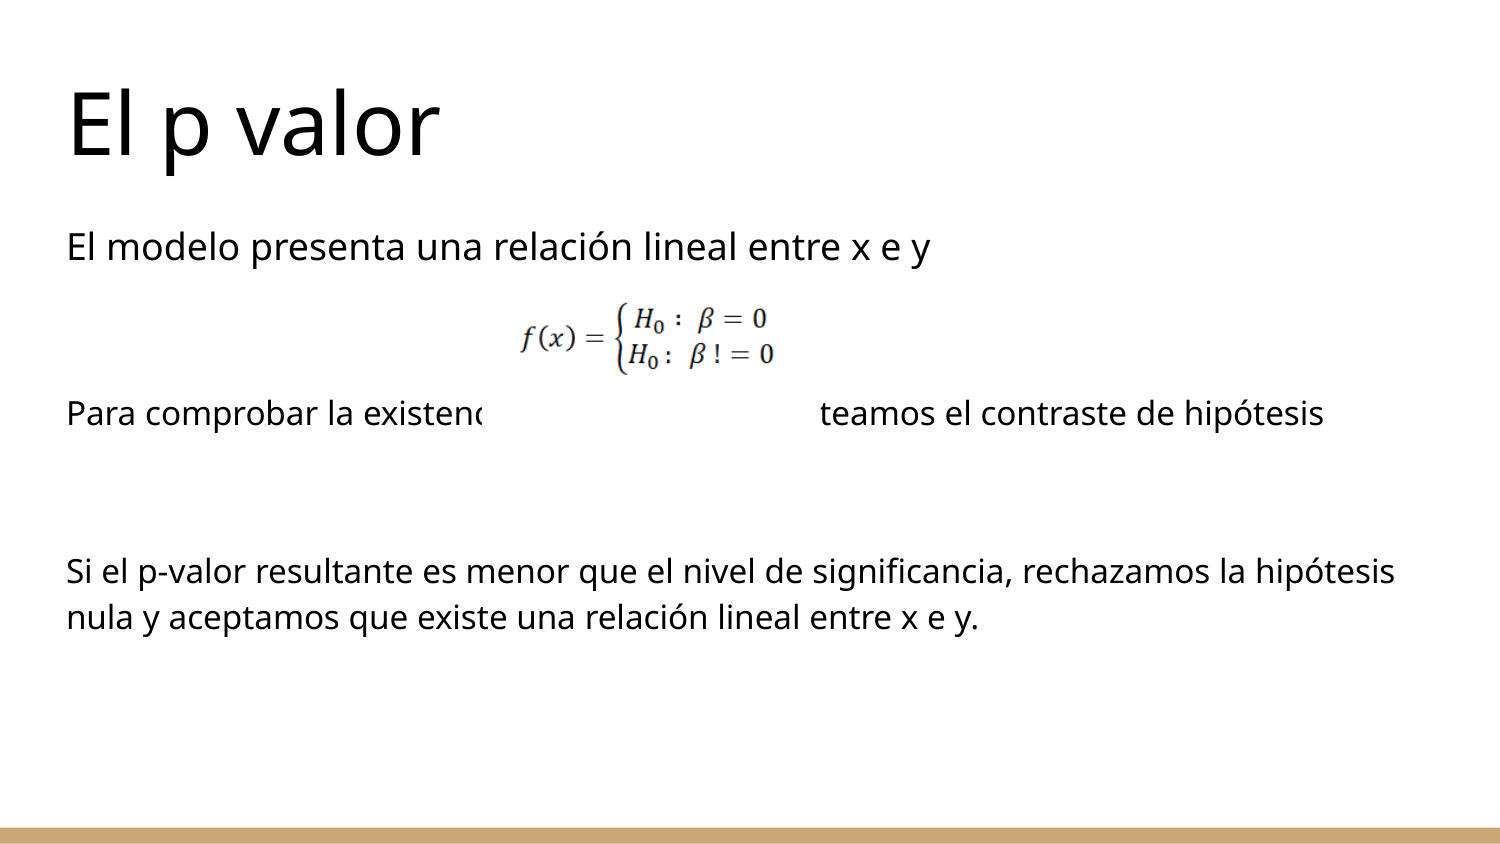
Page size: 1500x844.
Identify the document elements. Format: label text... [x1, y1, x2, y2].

picture [481, 281, 821, 440]
list El modelo presenta una relación lineal entre x e y Ye = 𝜶 + 𝜷 * x Para comprobar la existencia de la relación, planteamos el contraste de hipótesis Si el p-valor resultante es menor que el nivel de significancia, rechazamos la hipótesis nula y aceptamos que existe una relación lineal entre x e y. [51, 200, 1449, 752]
title El p valor [51, 51, 1449, 189]
